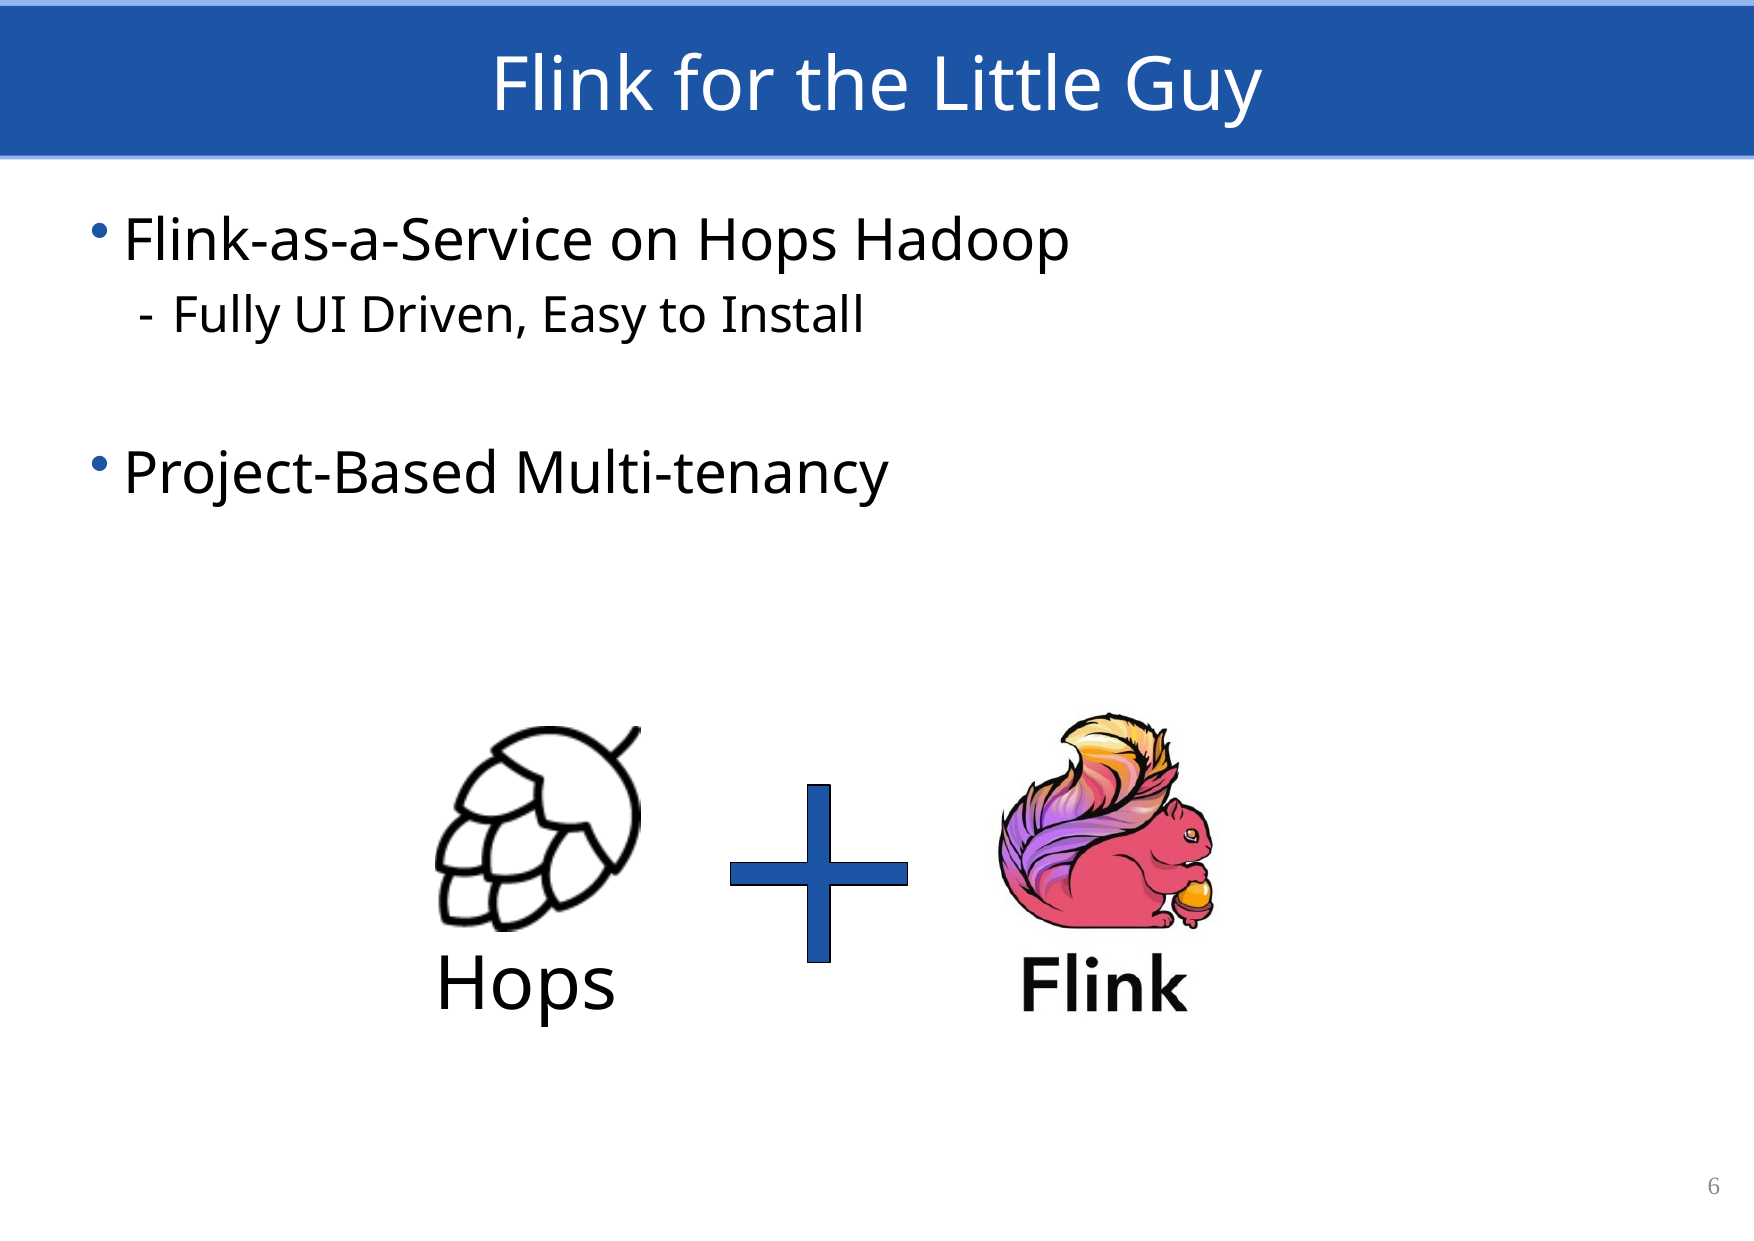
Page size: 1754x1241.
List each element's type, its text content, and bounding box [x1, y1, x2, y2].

text_box [730, 785, 908, 963]
list Flink-as-a-Service on Hops Hadoop Fully UI Driven, Easy to Install Project-Based Multi-tenancy [75, 194, 1704, 1069]
title Flink for the Little Guy [0, 5, 1754, 156]
text_box Hops [419, 927, 633, 1032]
picture [976, 678, 1263, 1037]
picture [434, 726, 641, 932]
slide_number 6 [1325, 1151, 1735, 1218]
